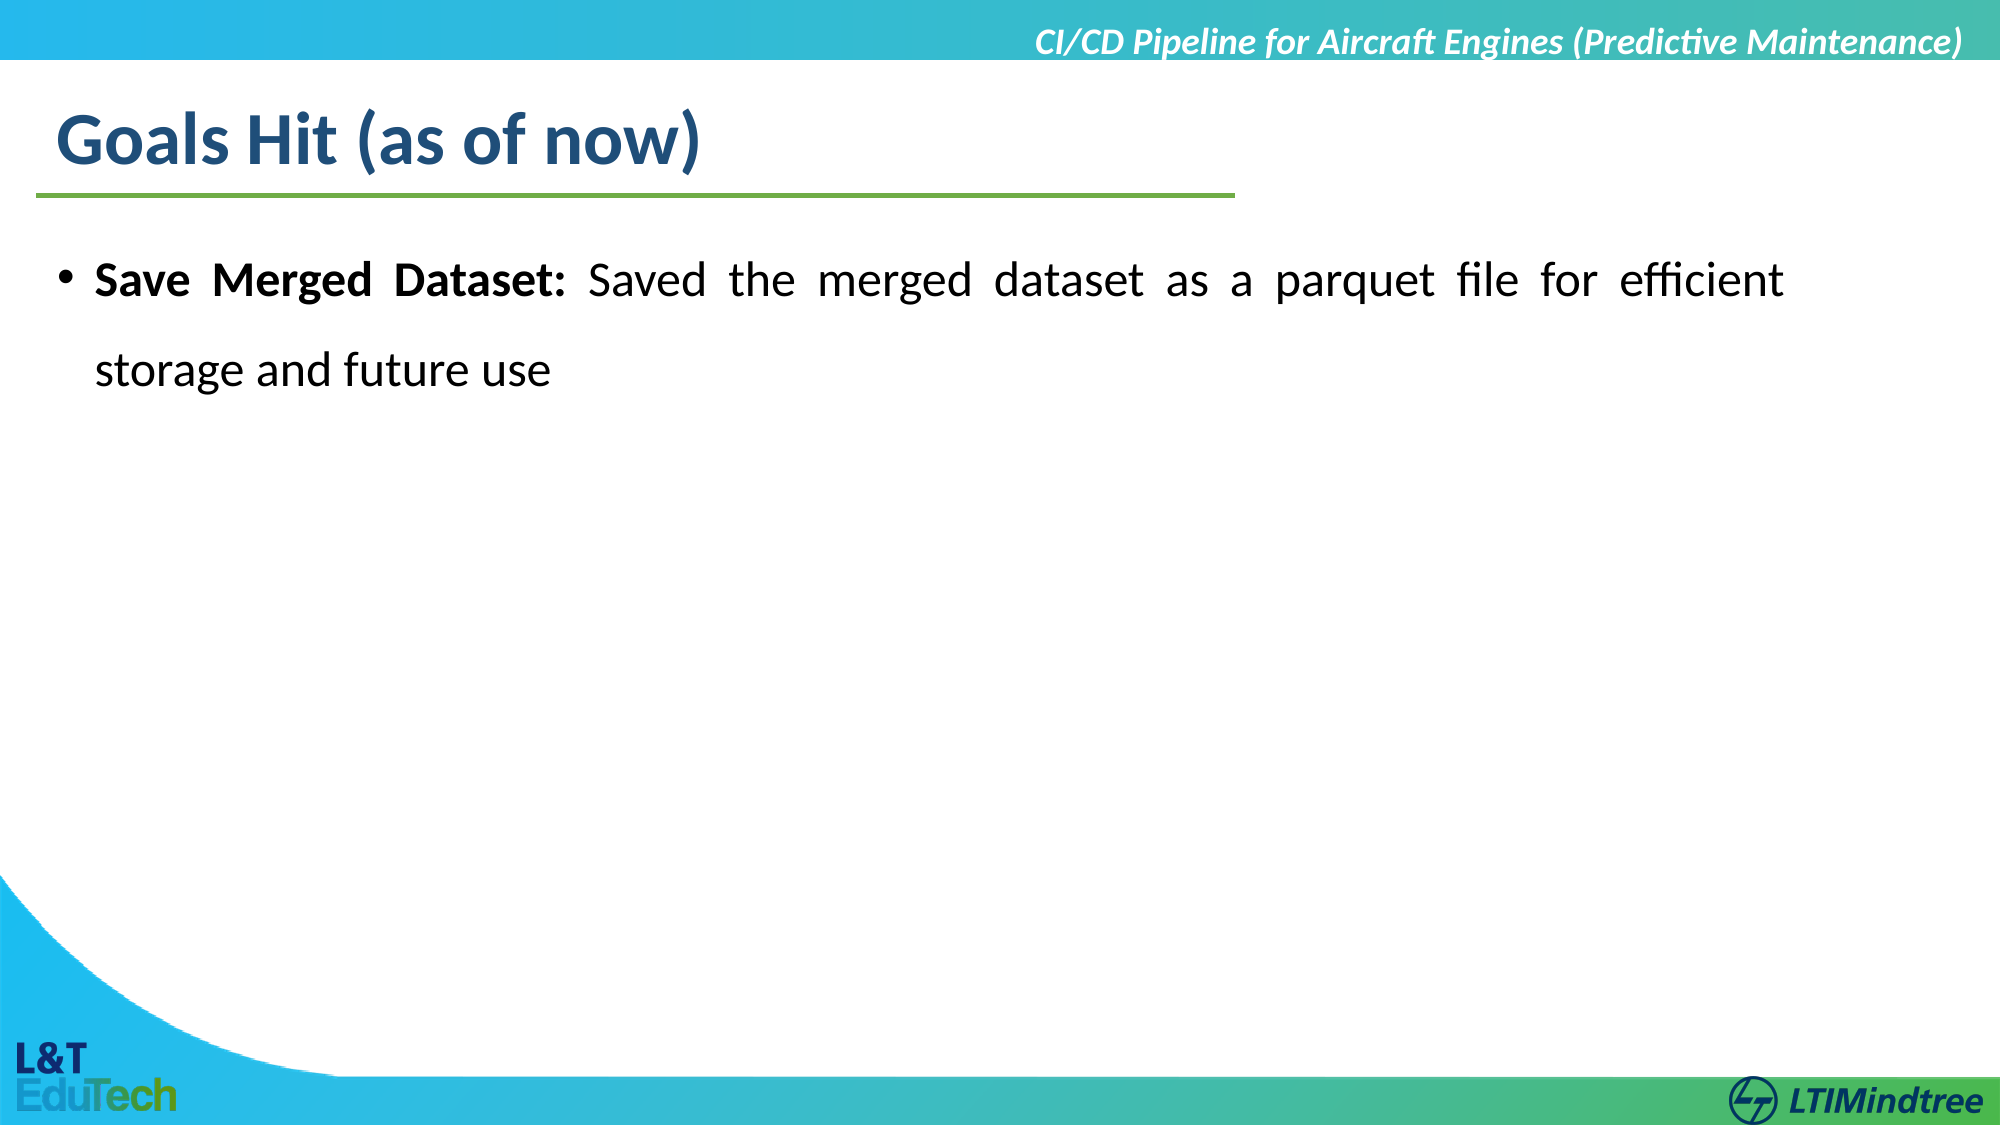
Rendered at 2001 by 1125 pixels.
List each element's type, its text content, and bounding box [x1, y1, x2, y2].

text_box Goals Hit (as of now) [41, 82, 1785, 188]
text_box CI/CD Pipeline for Aircraft Engines (Predictive Maintenance) [999, 9, 2000, 69]
picture [0, 875, 2000, 1125]
list Save Merged Dataset: Saved the merged dataset as a parquet file for efficient storage and future use [41, 208, 1800, 889]
